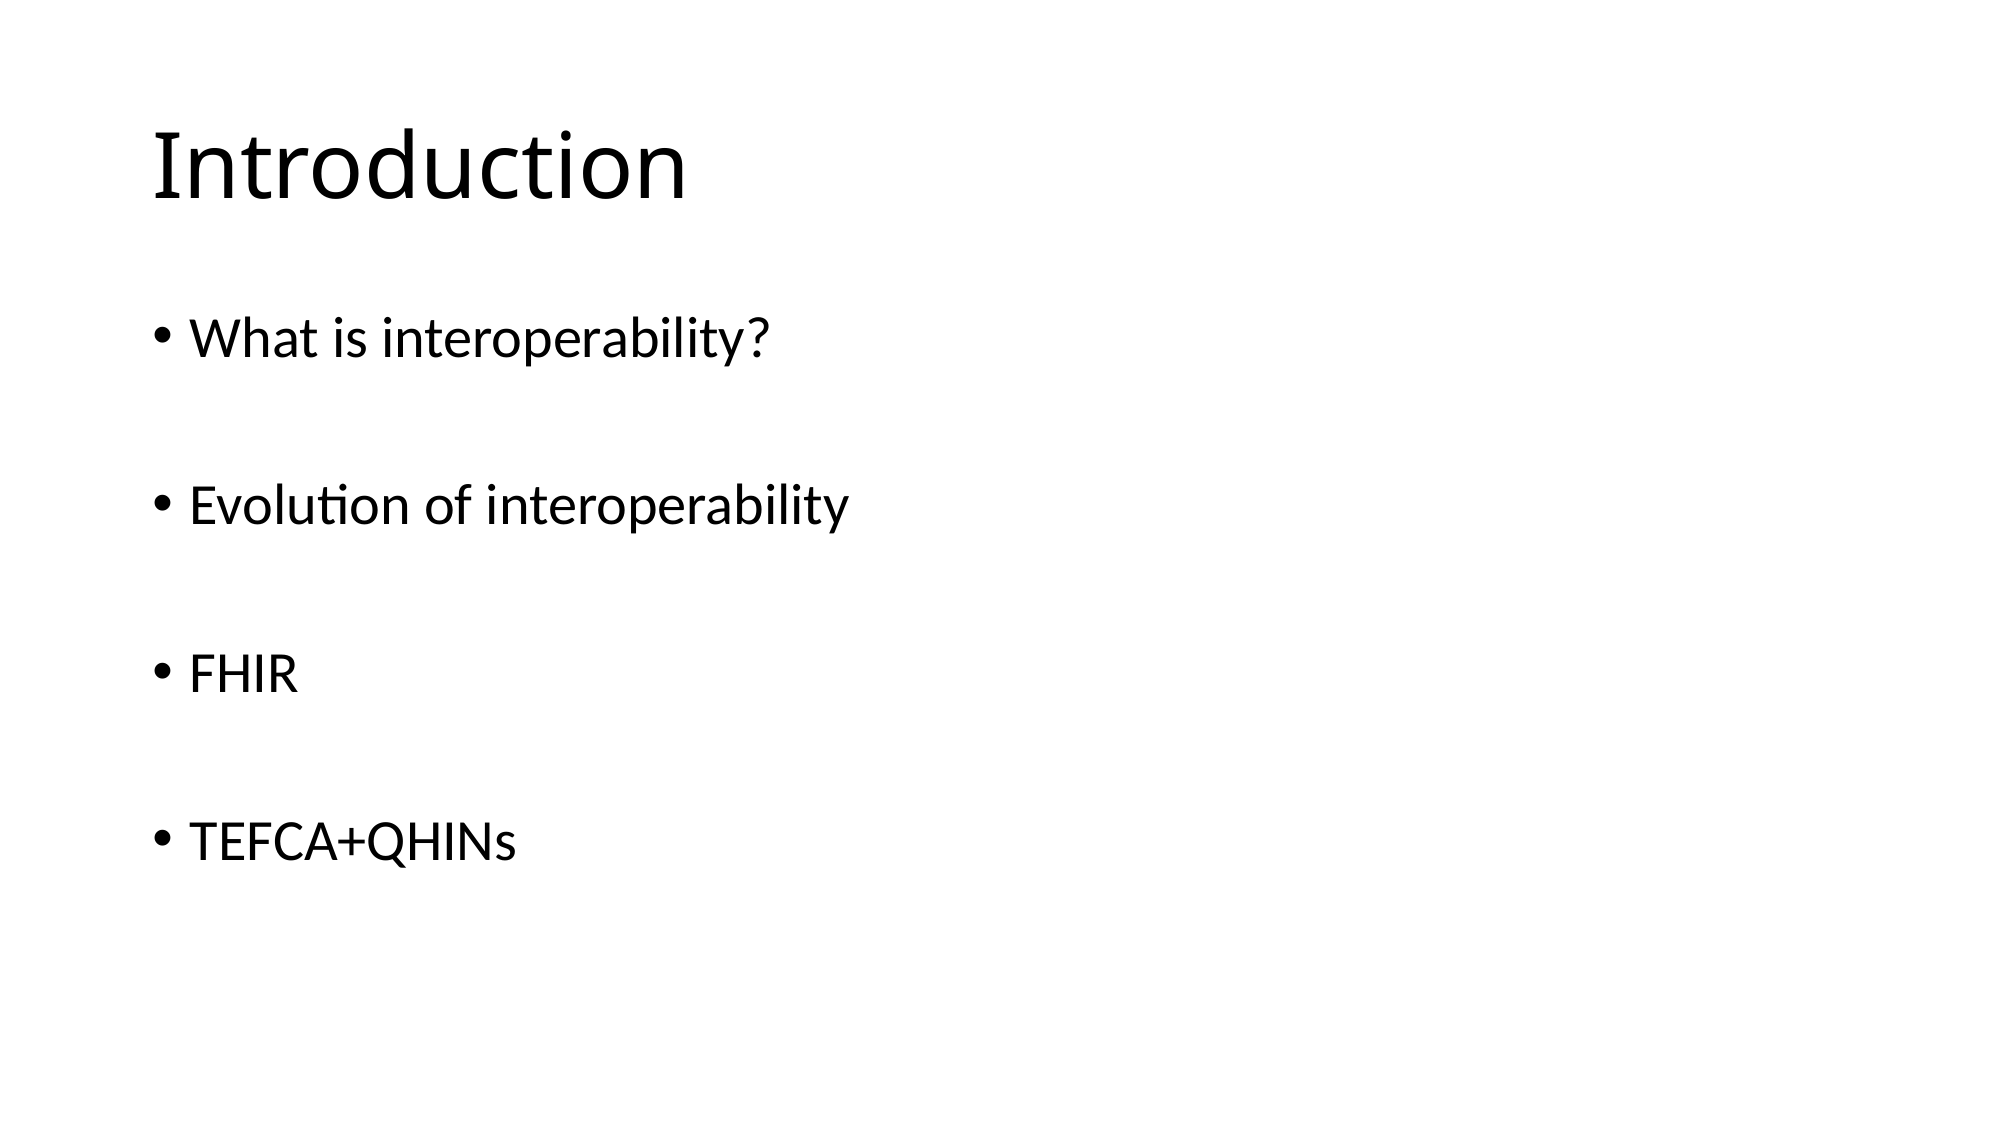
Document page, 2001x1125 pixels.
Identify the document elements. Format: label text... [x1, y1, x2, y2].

list What is interoperability? Evolution of interoperability FHIR TEFCA+QHINs [137, 299, 1863, 1014]
title Introduction [137, 59, 1863, 278]
